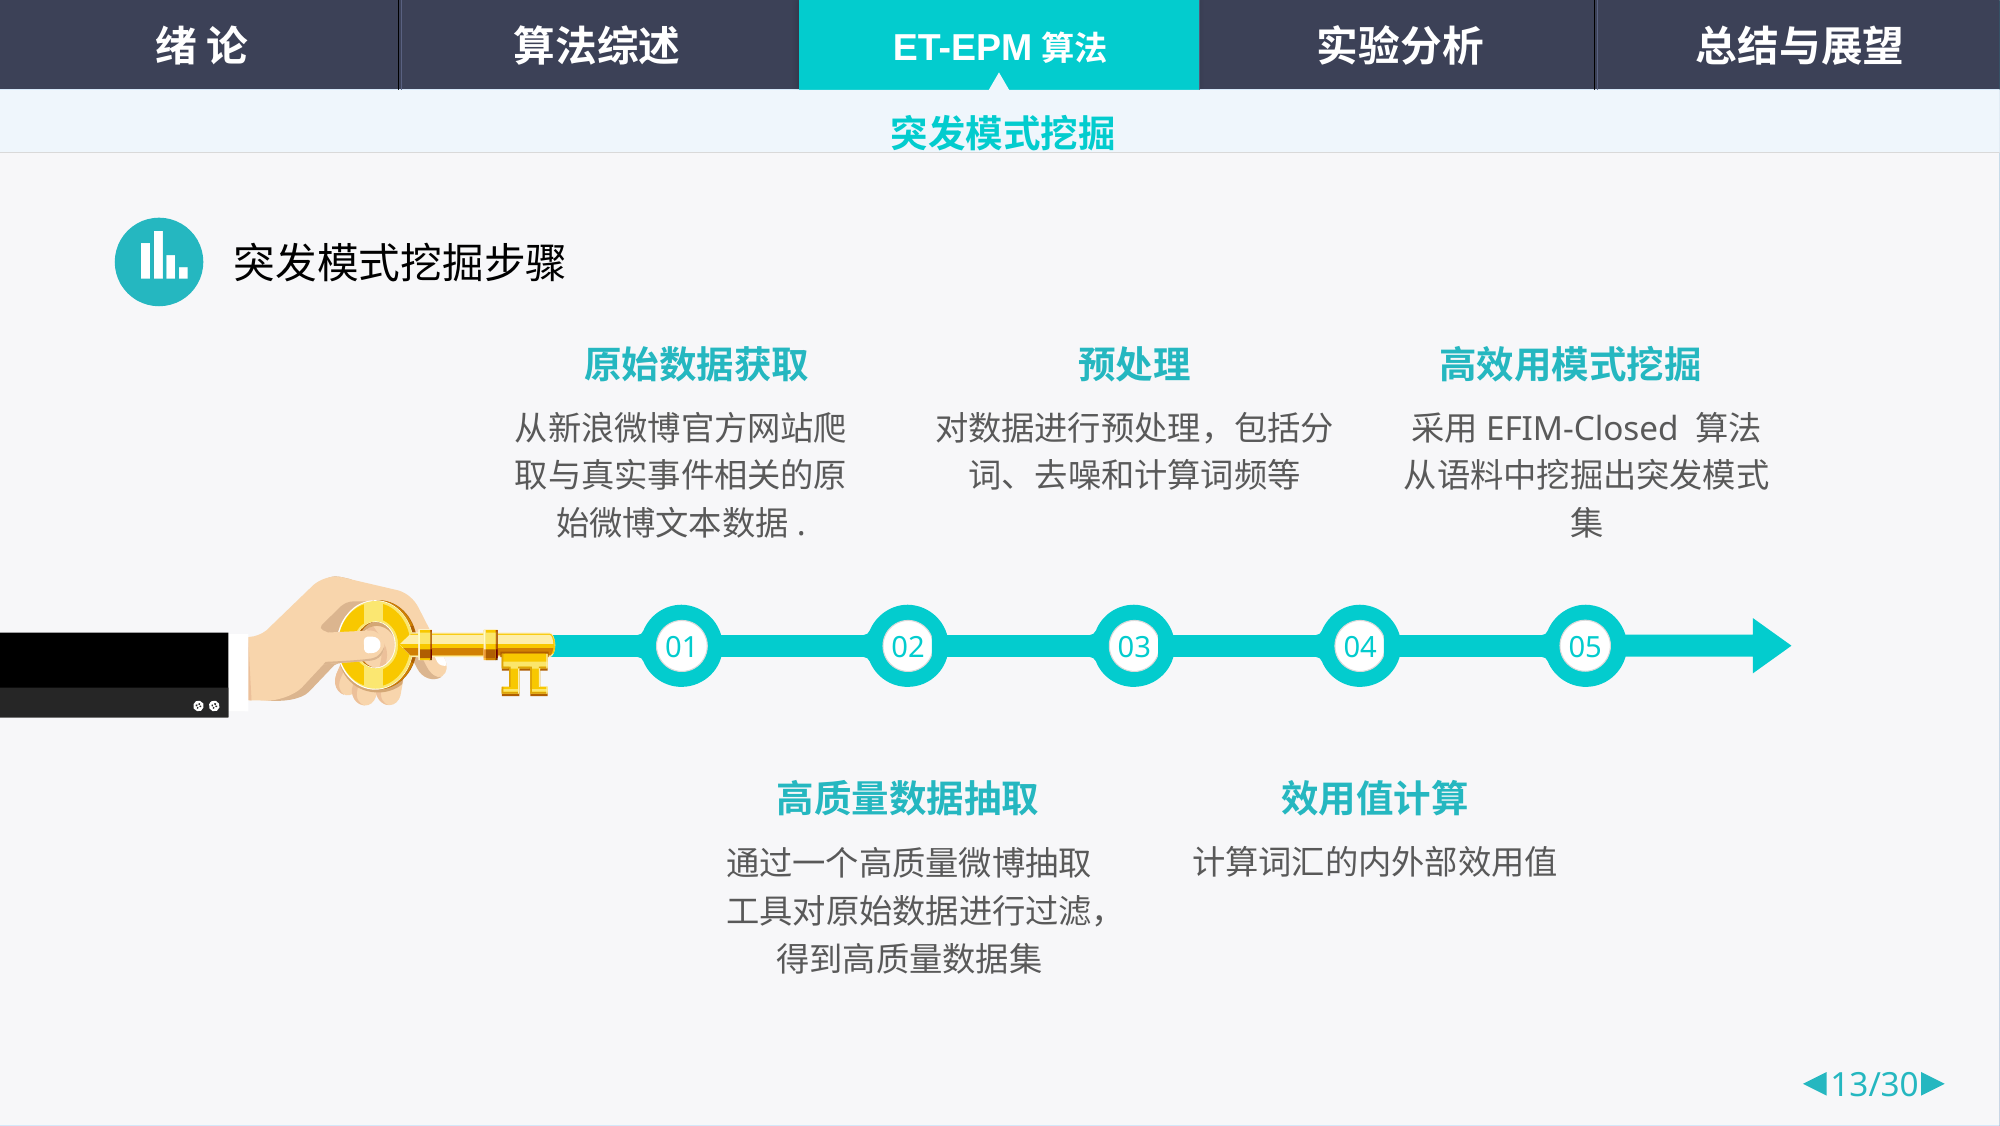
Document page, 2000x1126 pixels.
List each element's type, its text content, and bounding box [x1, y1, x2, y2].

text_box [1383, 604, 1628, 688]
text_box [561, 604, 724, 688]
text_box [1396, 336, 1778, 496]
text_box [1187, 771, 1563, 880]
text_box [1632, 618, 1792, 674]
text_box 突发模式挖掘步骤 [218, 229, 583, 294]
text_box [512, 336, 850, 545]
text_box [722, 771, 1096, 981]
text_box 突发模式挖掘 [870, 77, 1136, 166]
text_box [0, 573, 556, 718]
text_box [724, 604, 930, 688]
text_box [931, 604, 1156, 688]
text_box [114, 217, 204, 307]
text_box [1157, 604, 1382, 688]
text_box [933, 336, 1336, 496]
